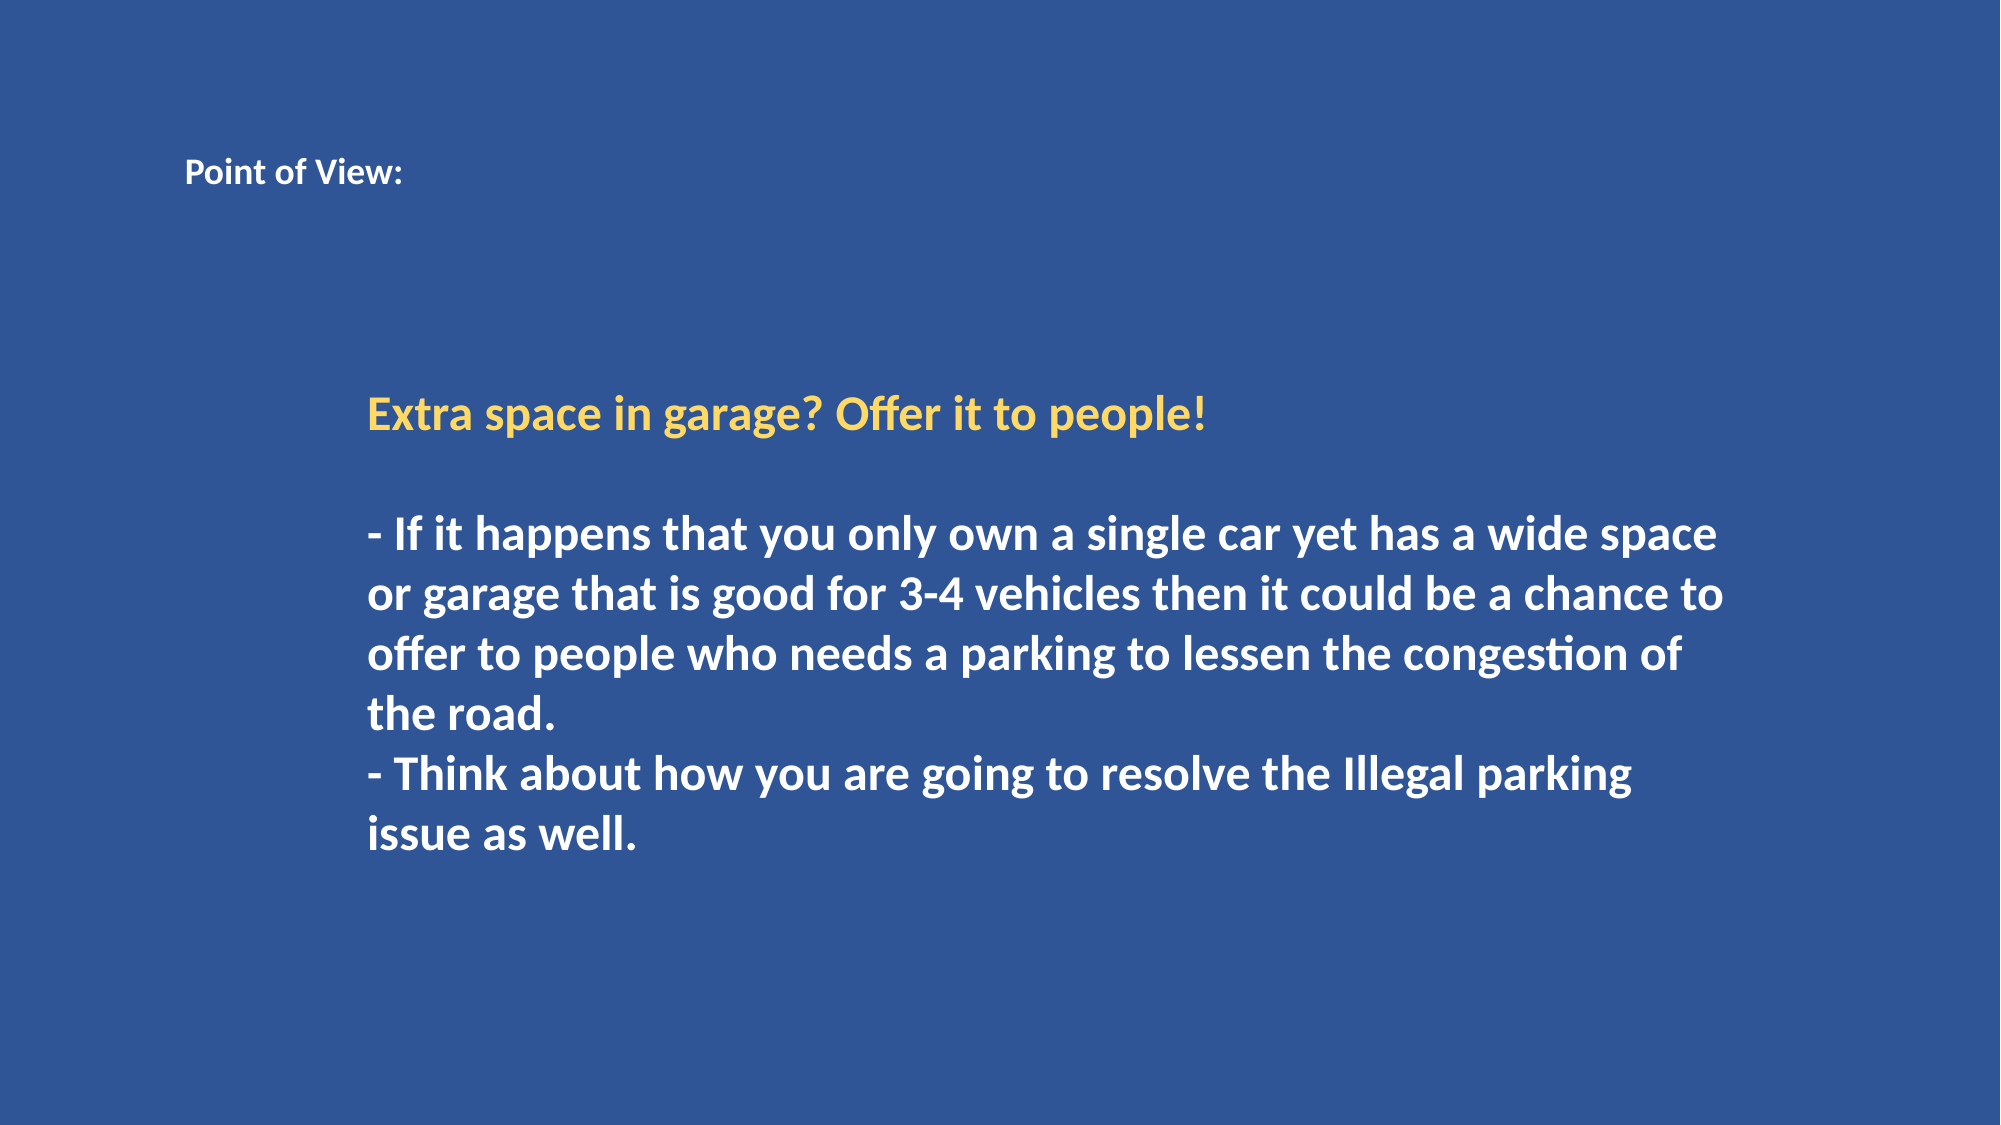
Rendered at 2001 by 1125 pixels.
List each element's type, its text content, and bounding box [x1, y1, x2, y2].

text_box Point of View: [170, 139, 1506, 200]
text_box Extra space in garage? Offer it to people! - If it happens that you only own a single car yet has a wide space or garage that is good for 3-4 vehicles then it could be a chance to offer to people who needs a parking to lessen the congestion of the road. - Think about how you are going to resolve the Illegal parking issue as well. [352, 373, 1762, 868]
